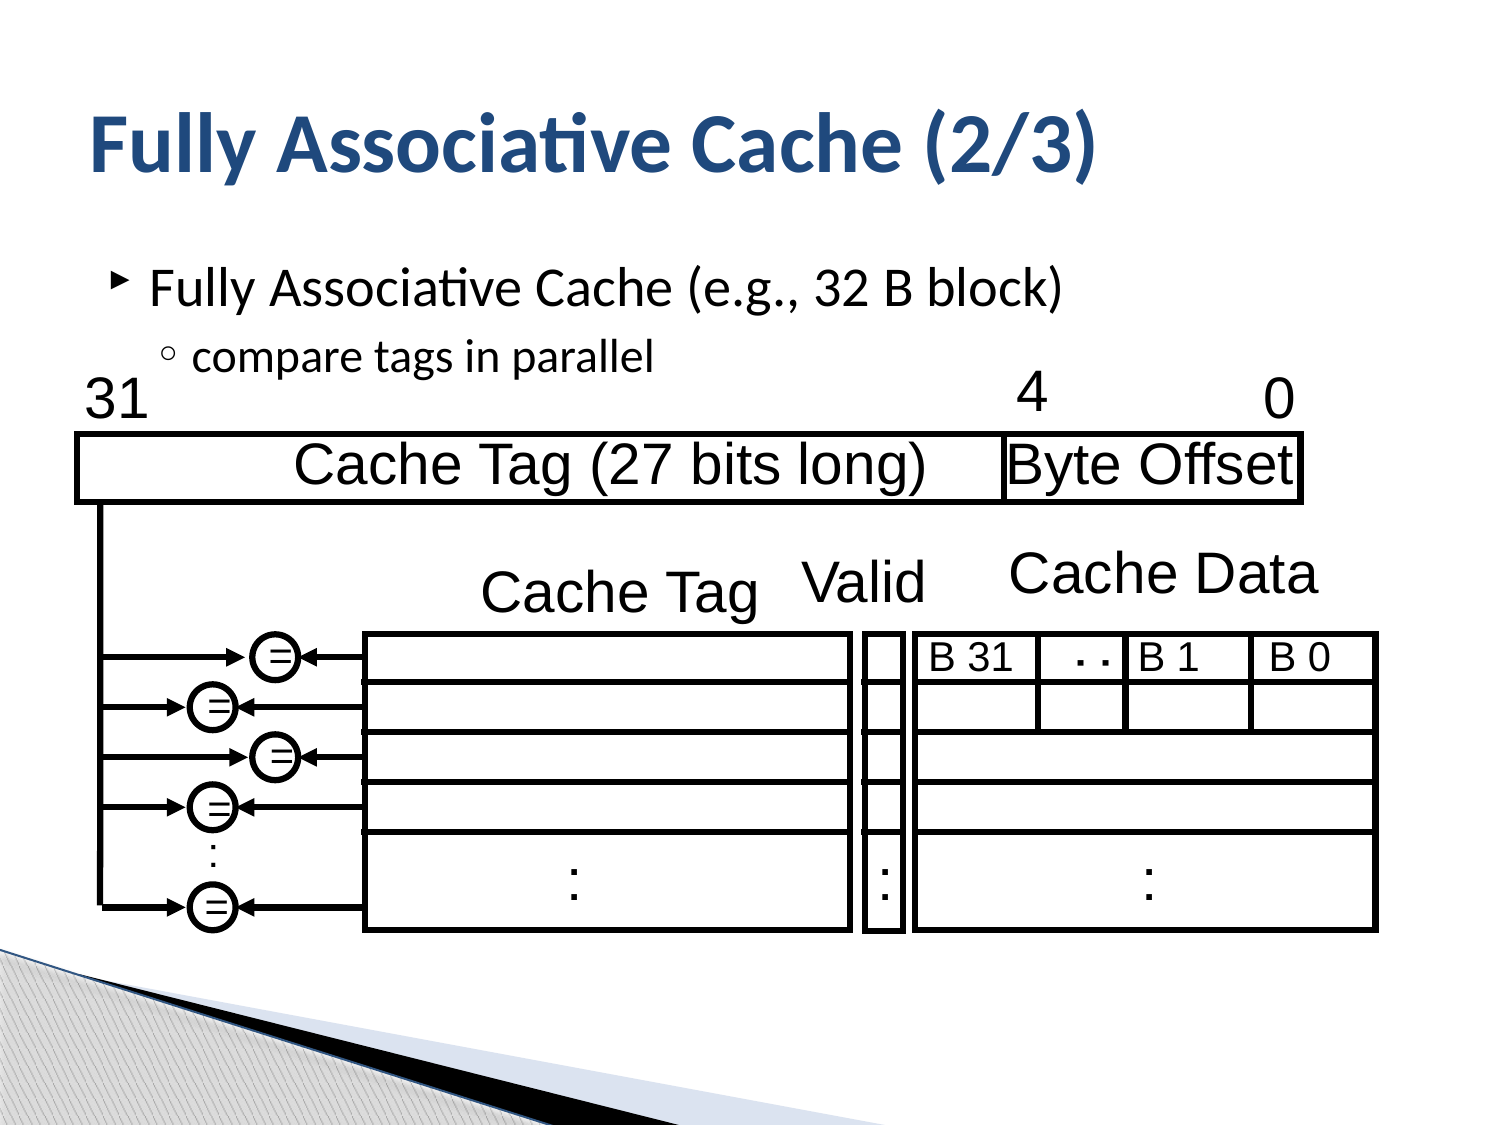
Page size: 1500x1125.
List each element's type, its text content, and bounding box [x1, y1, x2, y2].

title Fully Associative Cache (2/3) [75, 45, 1425, 233]
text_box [76, 353, 1376, 931]
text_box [99, 499, 366, 938]
list Fully Associative Cache (e.g., 32 B block) compare tags in parallel [75, 243, 1425, 986]
